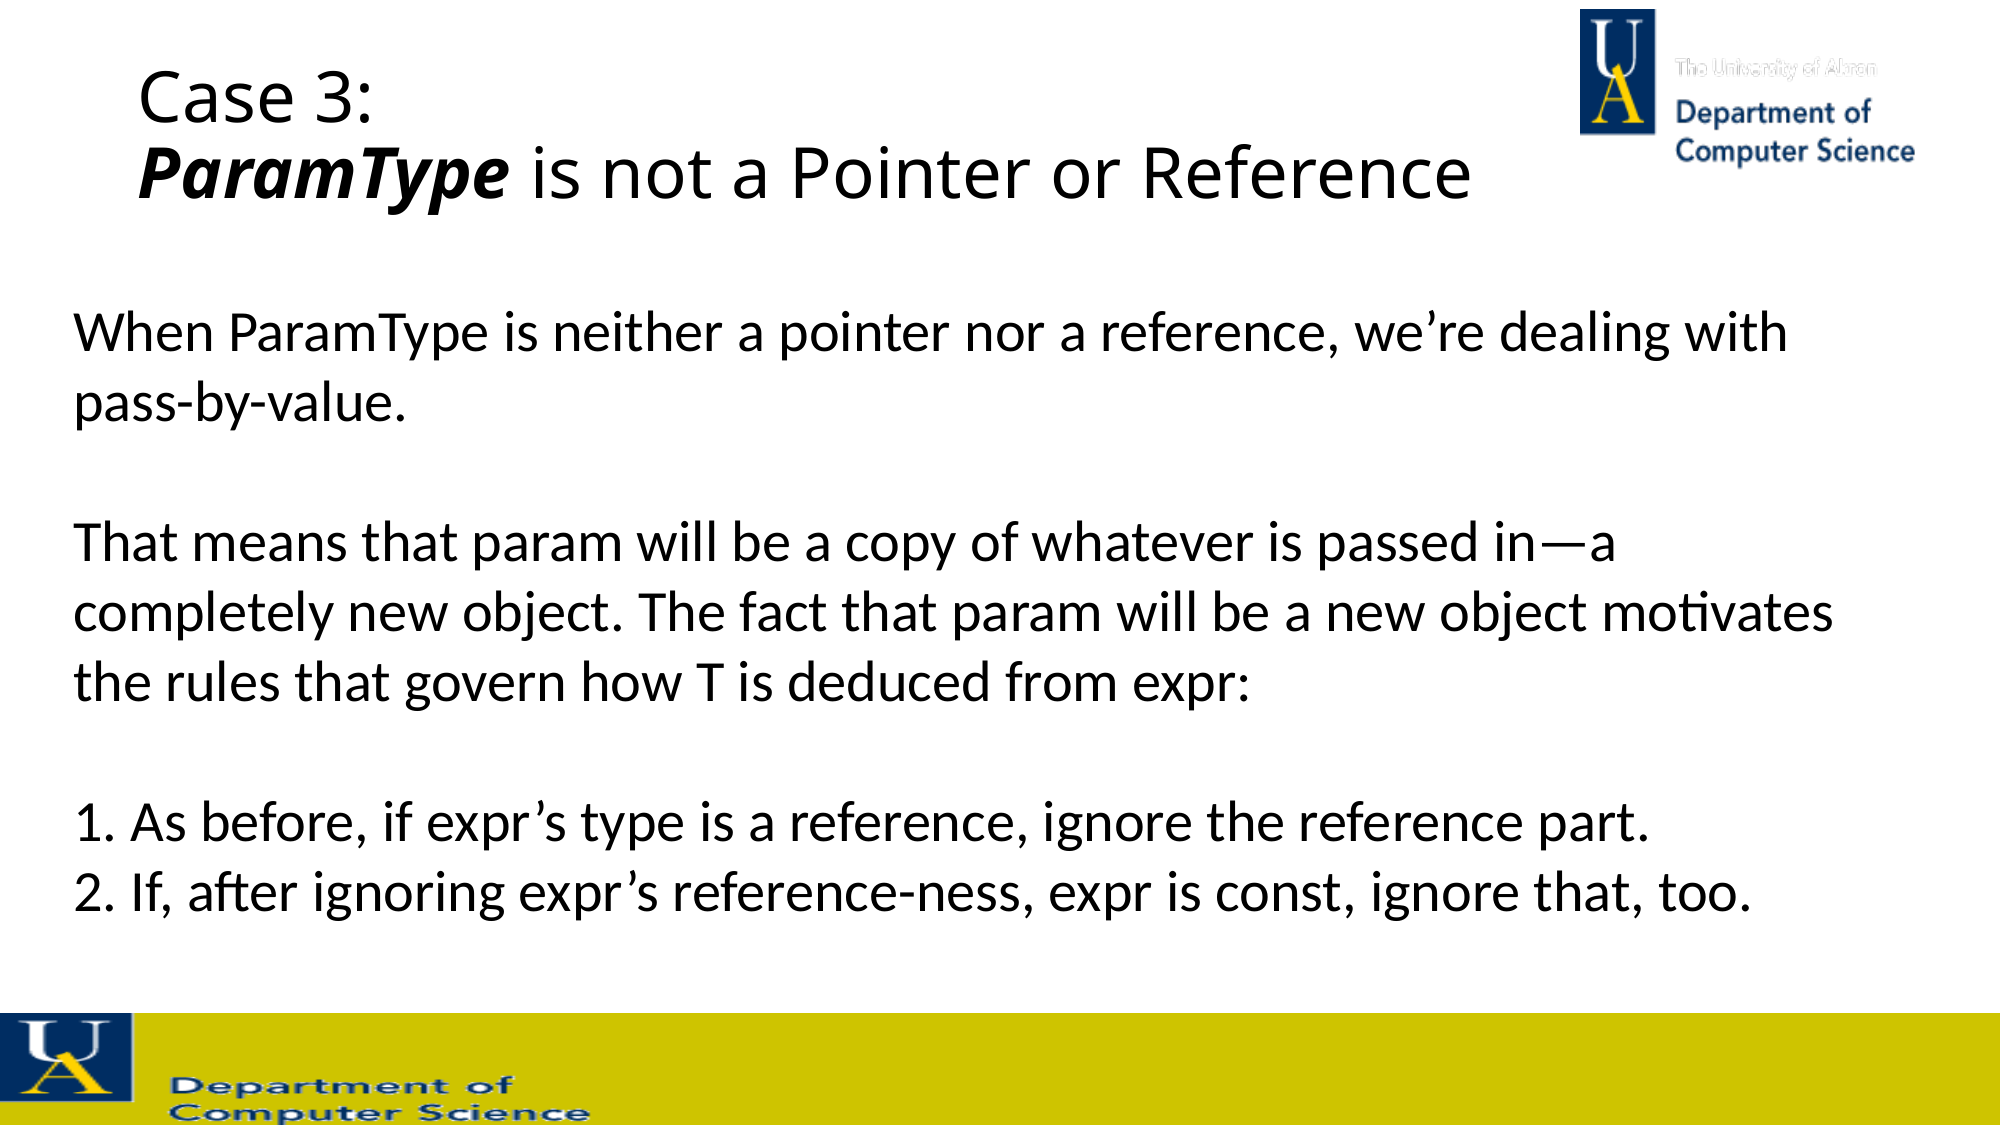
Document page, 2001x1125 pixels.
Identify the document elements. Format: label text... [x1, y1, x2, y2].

picture [0, 1013, 2000, 1125]
picture [1580, 9, 2001, 198]
title Case 3: ParamType is not a Pointer or Reference [122, 28, 1540, 247]
text_box When ParamType is neither a pointer nor a reference, we’re dealing with pass-by-value. That means that param will be a copy of whatever is passed in—a completely new object. The fact that param will be a new object motivates the rules that govern how T is deduced from expr: 1. As before, if expr’s type is a reference, ignore the reference part. 2. If, after ignoring expr’s reference-ness, expr is const, ignore that, too. [58, 285, 1886, 1070]
